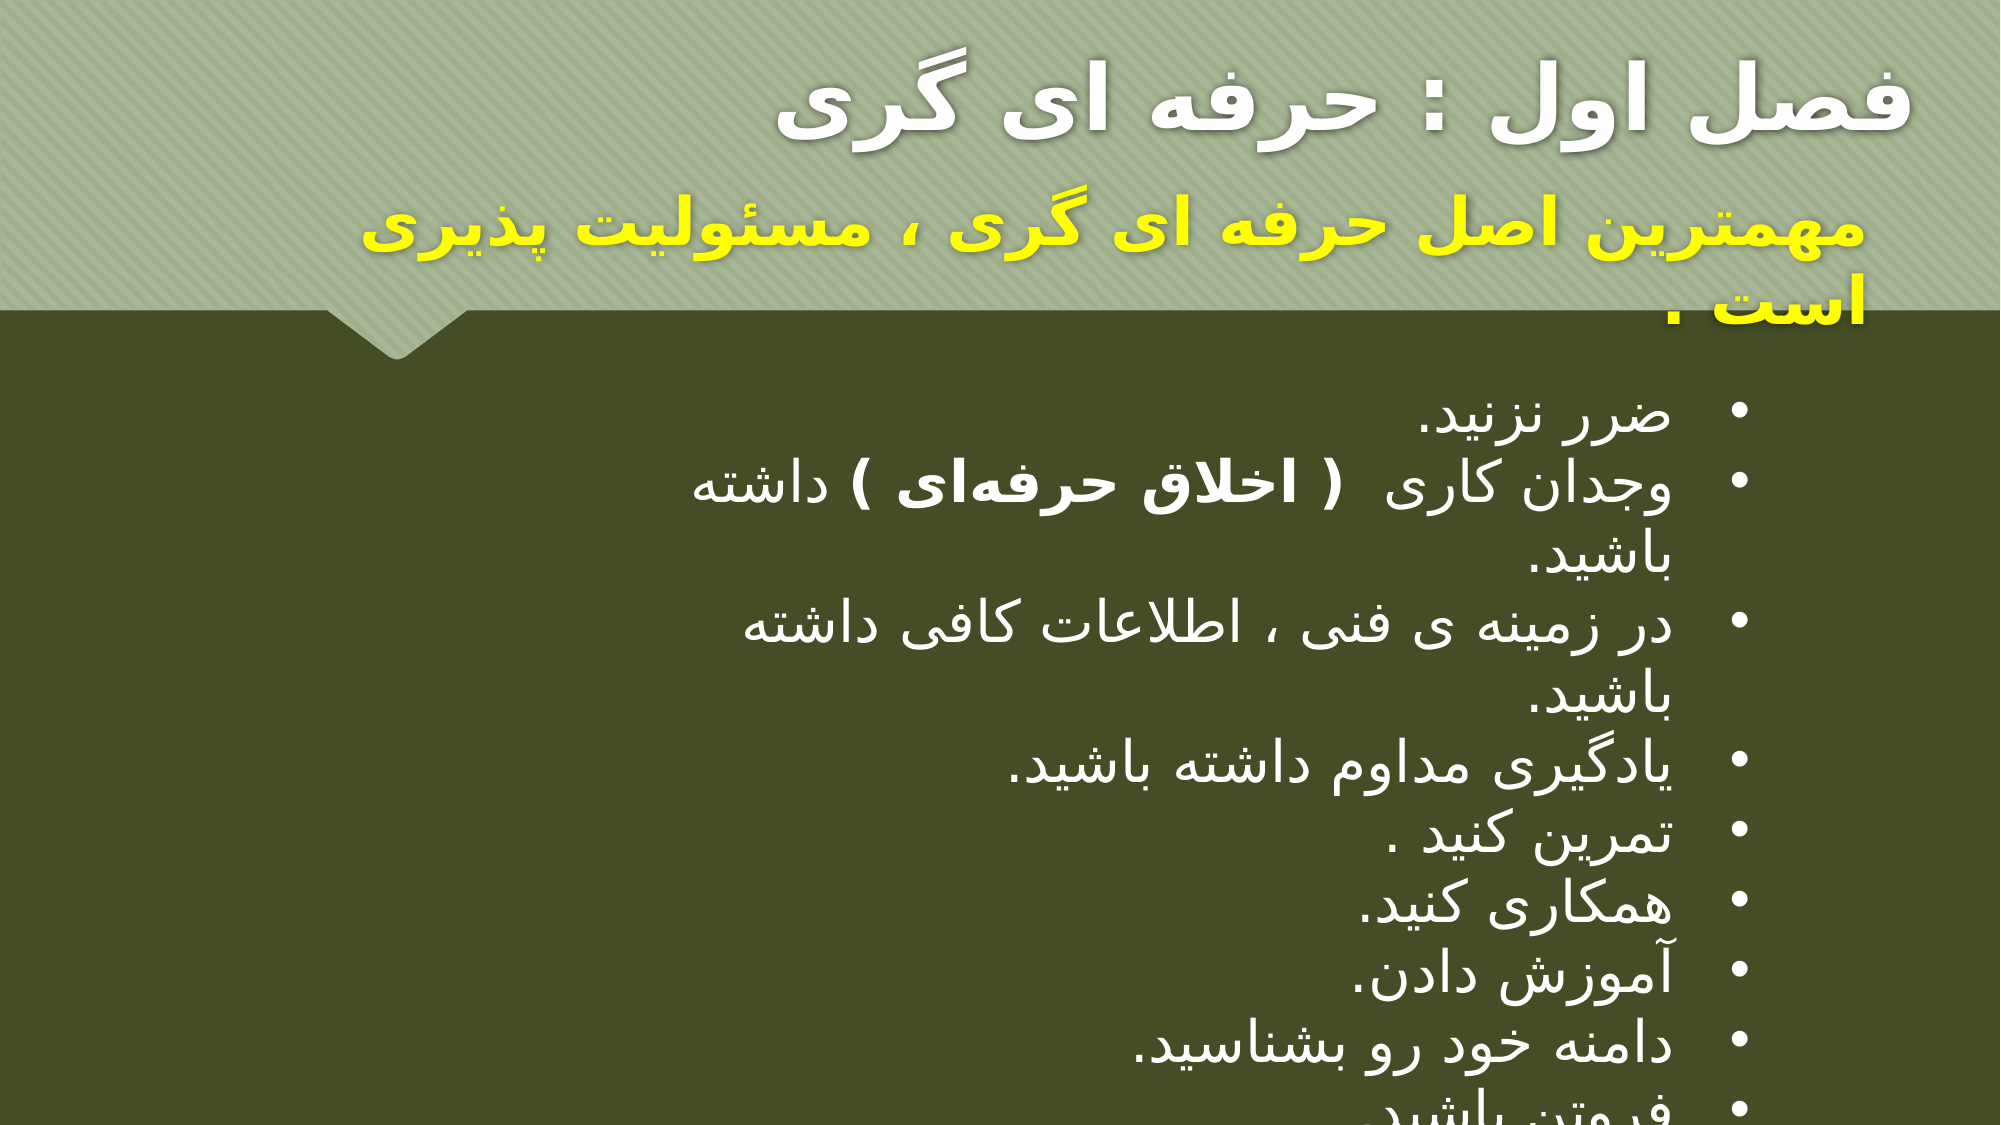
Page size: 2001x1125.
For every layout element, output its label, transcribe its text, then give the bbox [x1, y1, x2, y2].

list مهمترین اصل حرفه ای گری ، مسئولیت پذیری است . [121, 170, 1885, 259]
title فصل اول : حرفه ای گری [72, 43, 1934, 157]
text_box ضرر نزنید. وجدان کاری ( اخلاق حرفه‌ای ) داشته باشید. در زمینه ی فنی ، اطلاعات کافی داشته باشید. یادگیری مداوم داشته باشید. تمرین کنید . همکاری کنید. آموزش دادن. دامنه خود رو بشناسید. فروتن باشید. [641, 366, 1765, 1125]
